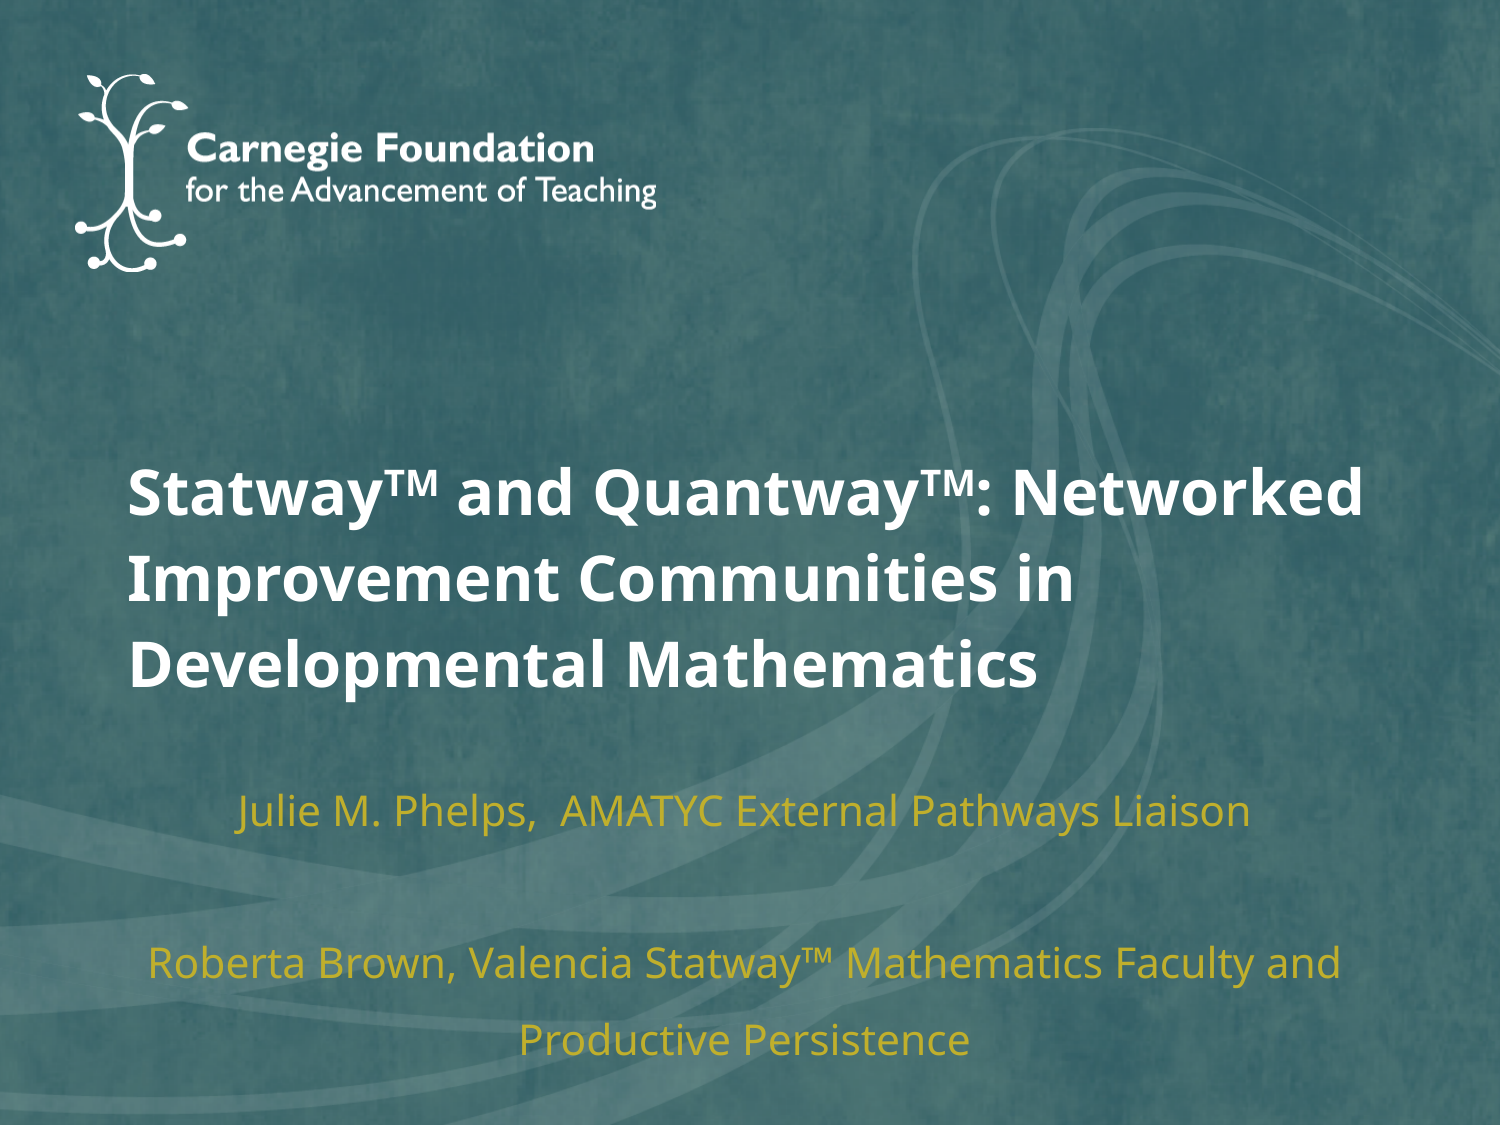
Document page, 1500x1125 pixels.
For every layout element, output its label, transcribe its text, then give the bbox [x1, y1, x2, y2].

picture [0, 0, 1500, 1125]
subtitle Julie M. Phelps, AMATYC External Pathways Liaison Roberta Brown, Valencia Statway™ Mathematics Faculty and Productive Persistence [24, 774, 1475, 1075]
title StatwayTM and QuantwayTM: Networked Improvement Communities in Developmental Mathematics [112, 375, 1388, 713]
